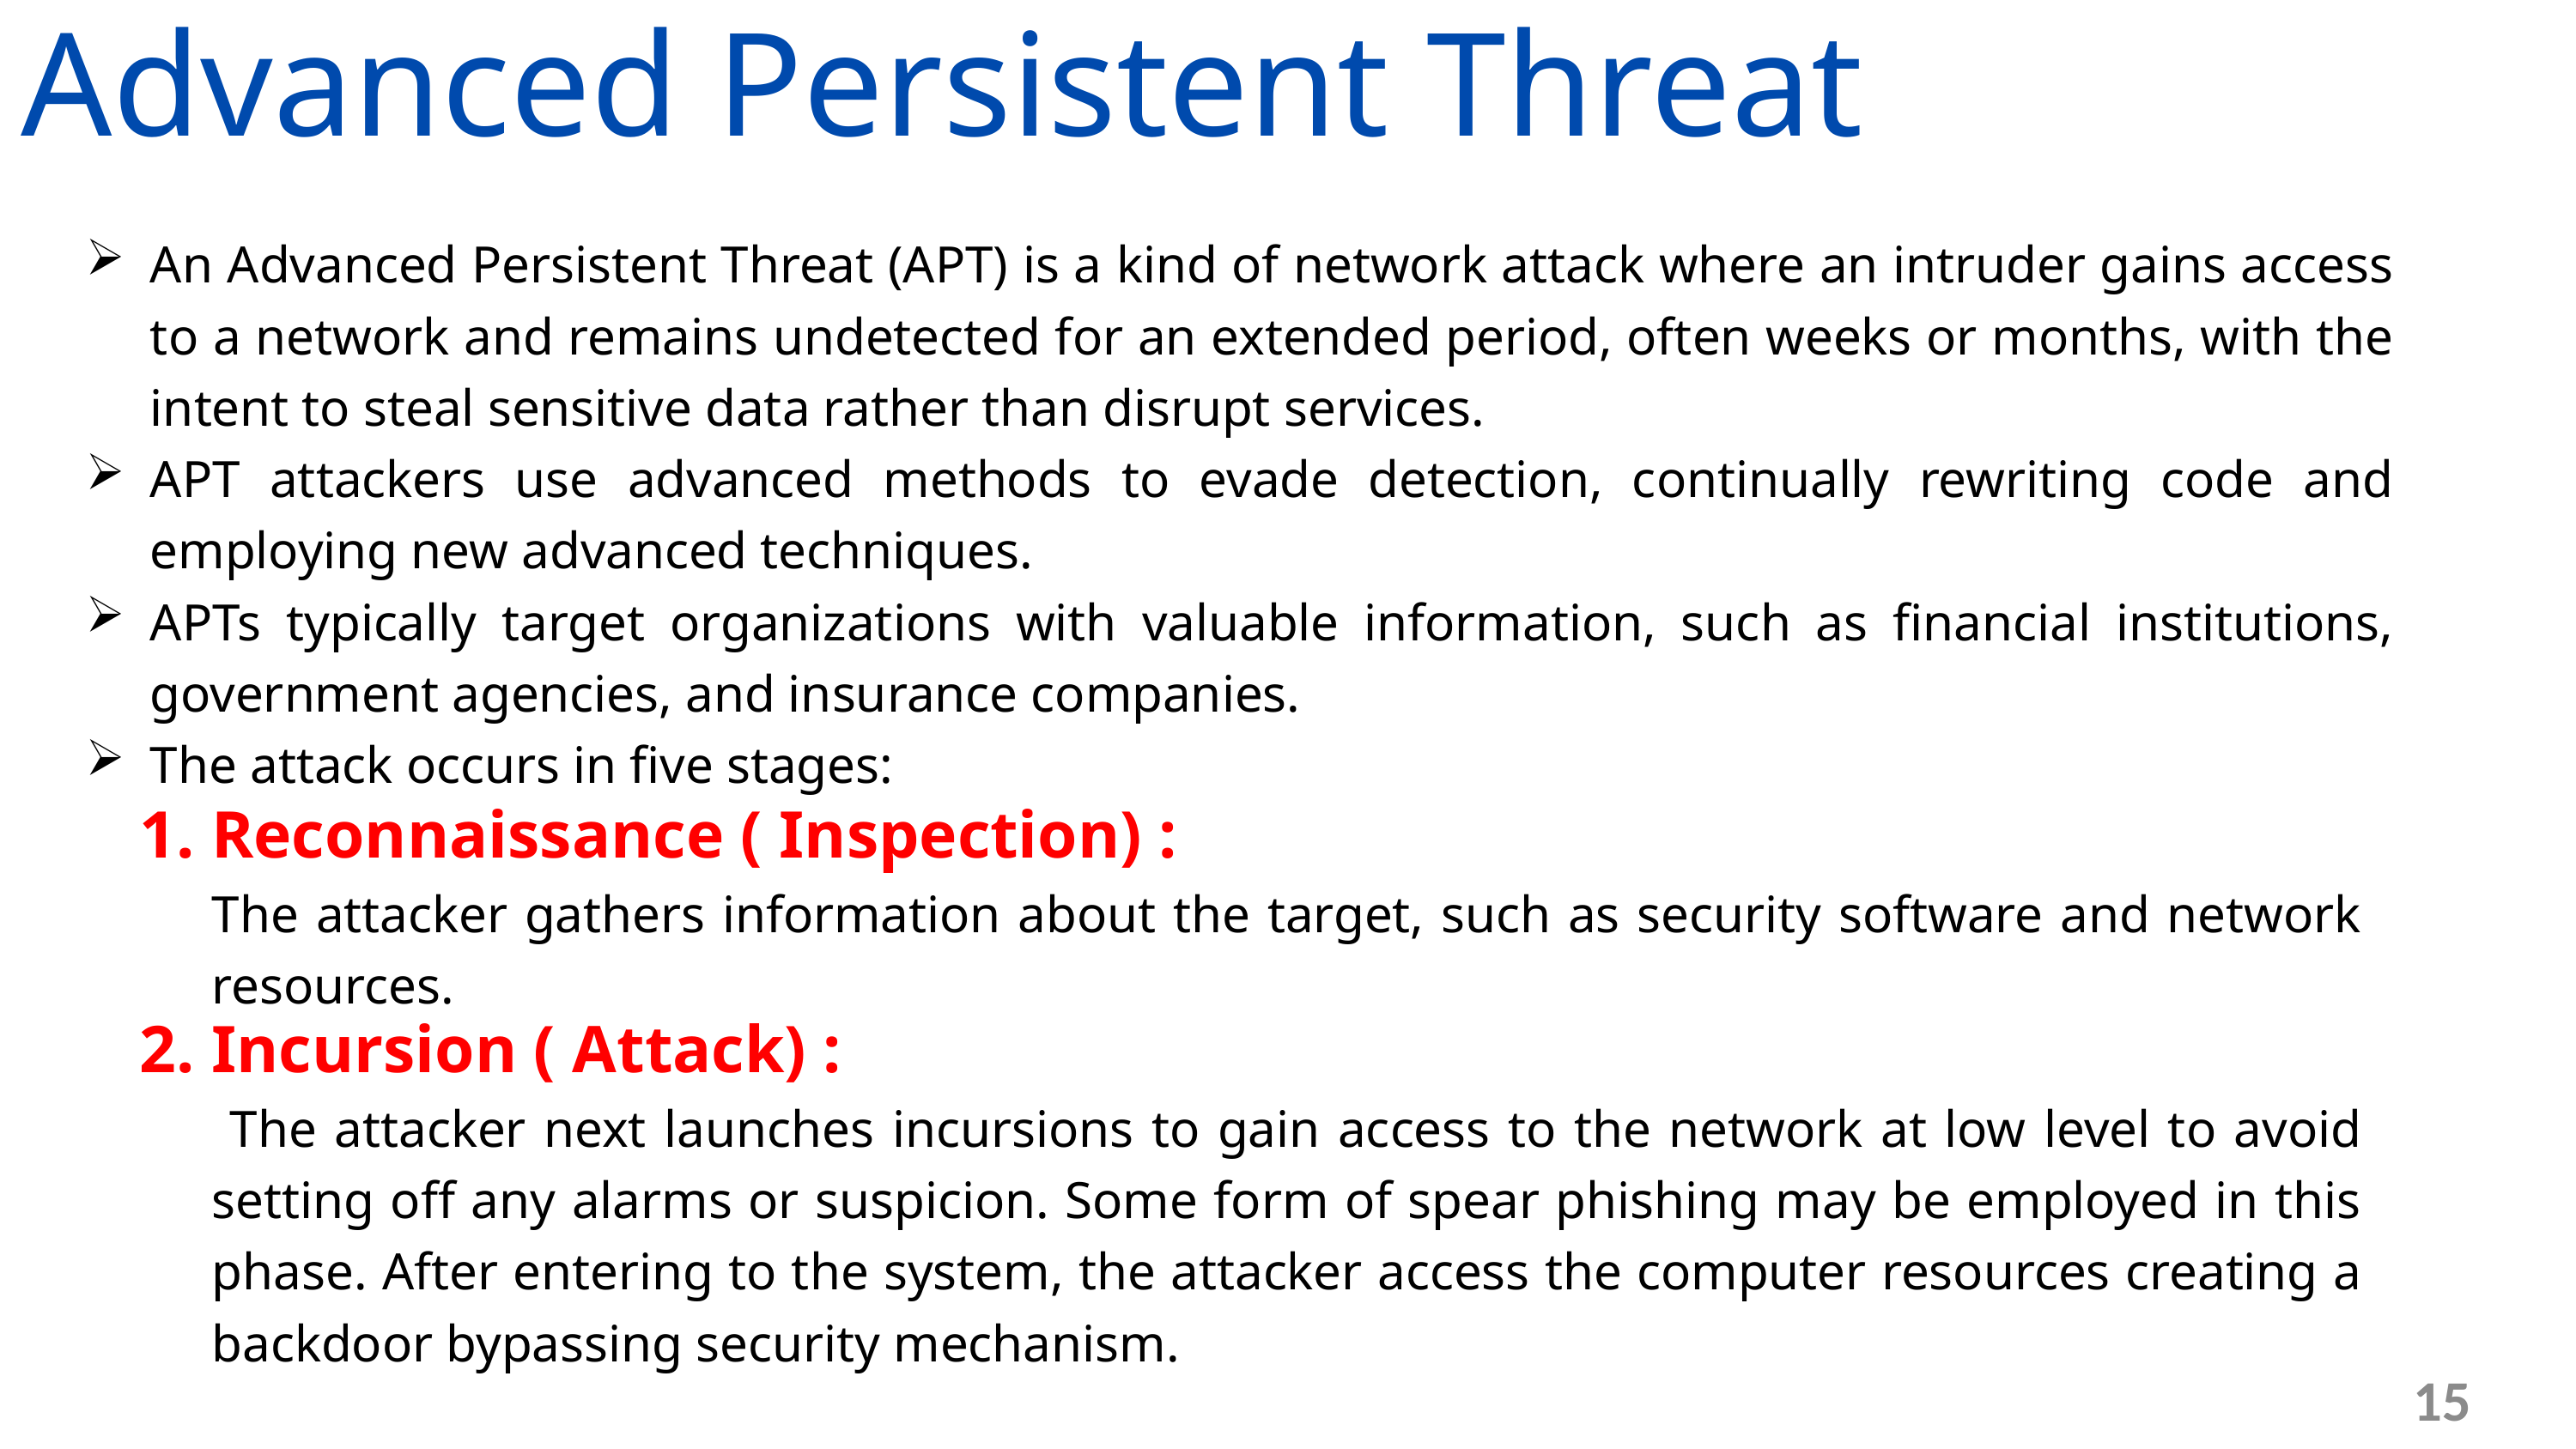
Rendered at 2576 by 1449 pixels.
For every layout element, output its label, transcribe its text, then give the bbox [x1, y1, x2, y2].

text_box 1. Reconnaissance ( Inspection) : The attacker gathers information about the target, such as security software and network resources. [139, 799, 2361, 1014]
slide_number 15 [2200, 1379, 2484, 1418]
text_box An Advanced Persistent Threat (APT) is a kind of network attack where an intruder gains access to a network and remains undetected for an extended period, often weeks or months, with the intent to steal sensitive data rather than disrupt services. APT attackers use advanced methods to evade detection, continually rewriting code and employing new advanced techniques. APTs typically target organizations with valuable information, such as financial institutions, government agencies, and insurance companies. The attack occurs in five stages: [85, 221, 2394, 794]
text_box 2. Incursion ( Attack) : The attacker next launches incursions to gain access to the network at low level to avoid setting off any alarms or suspicion. Some form of spear phishing may be employed in this phase. After entering to the system, the attacker access the computer resources creating a backdoor bypassing security mechanism. [139, 1014, 2361, 1372]
text_box Advanced Persistent Threat [21, 3, 2566, 165]
